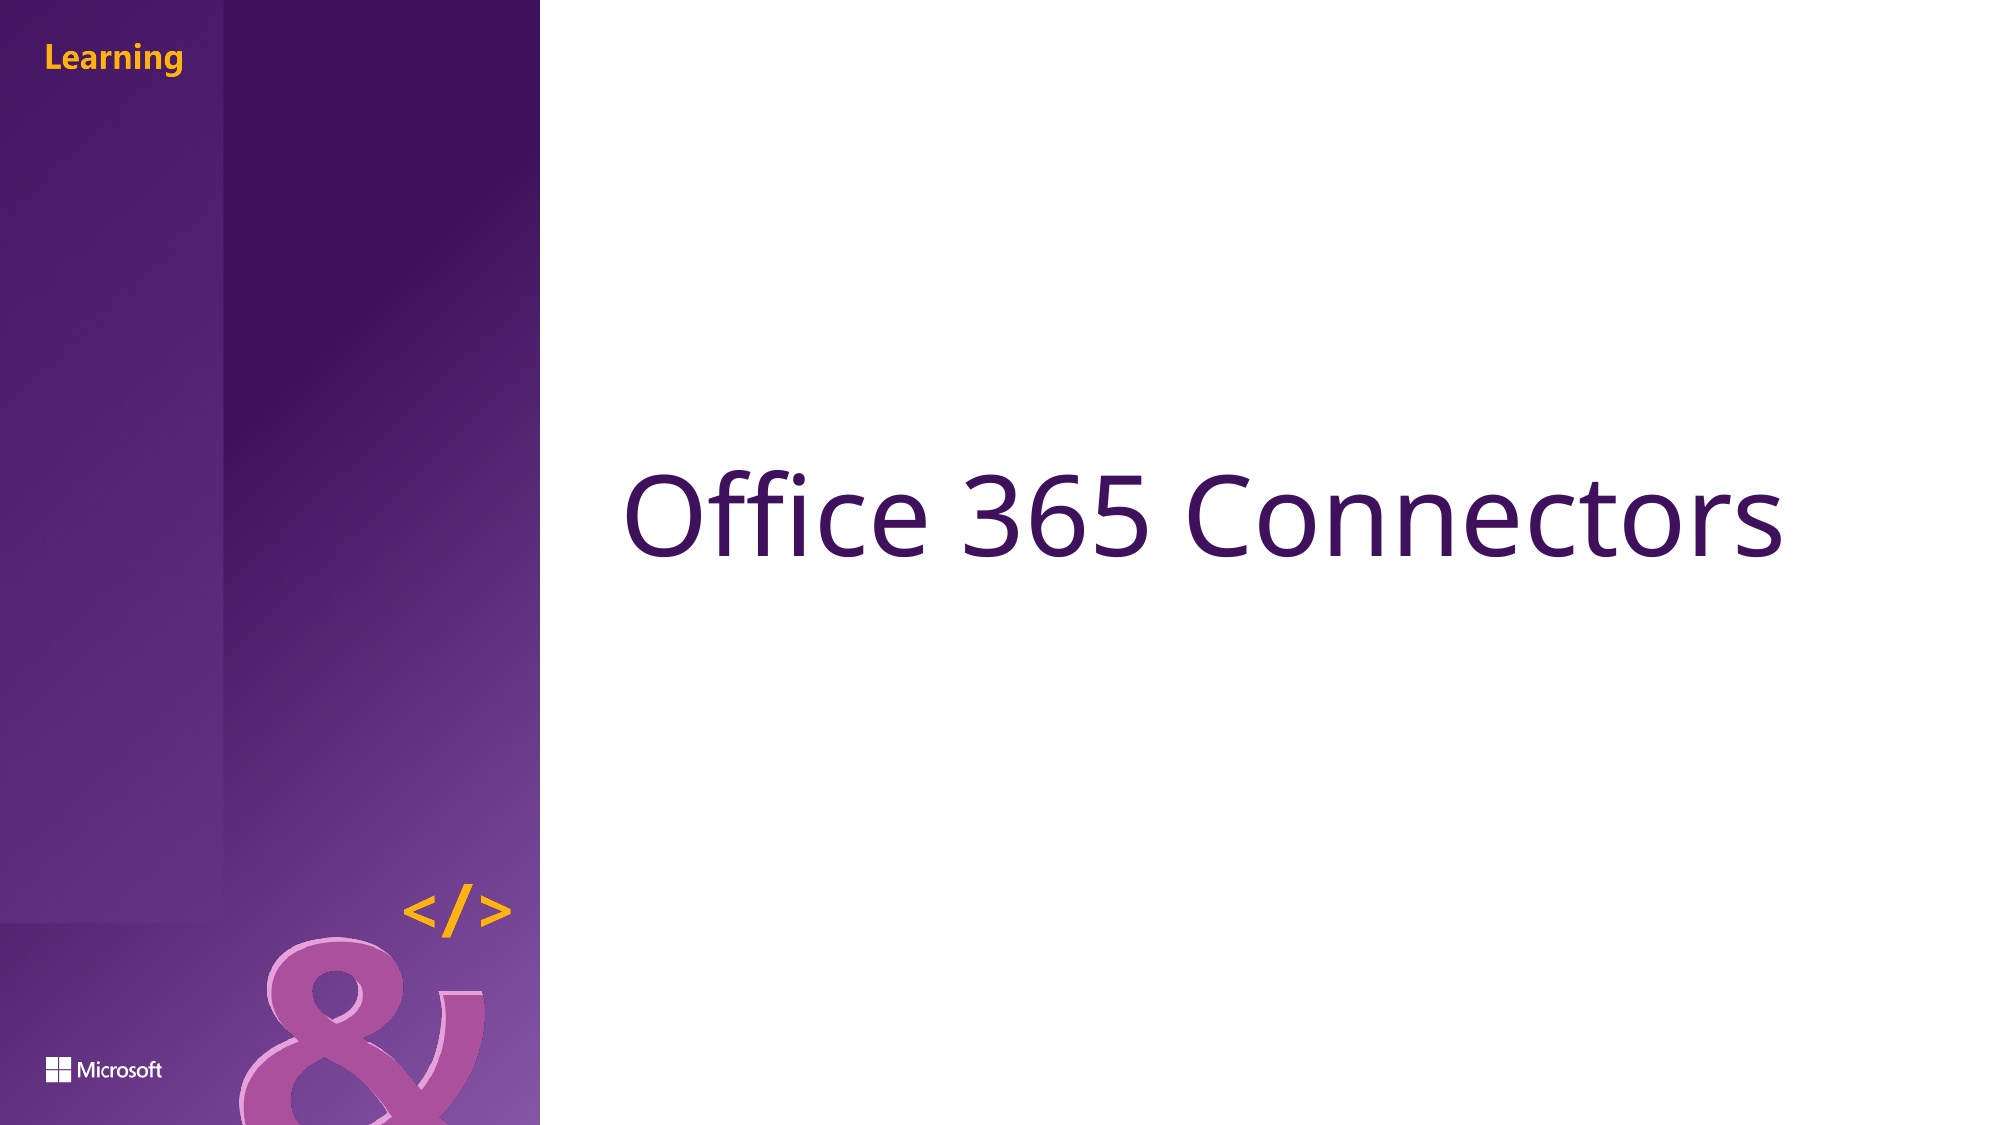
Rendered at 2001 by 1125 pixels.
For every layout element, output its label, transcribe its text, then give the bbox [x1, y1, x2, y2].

list Office 365 Connectors [605, 451, 1954, 1058]
picture [0, 0, 540, 1125]
